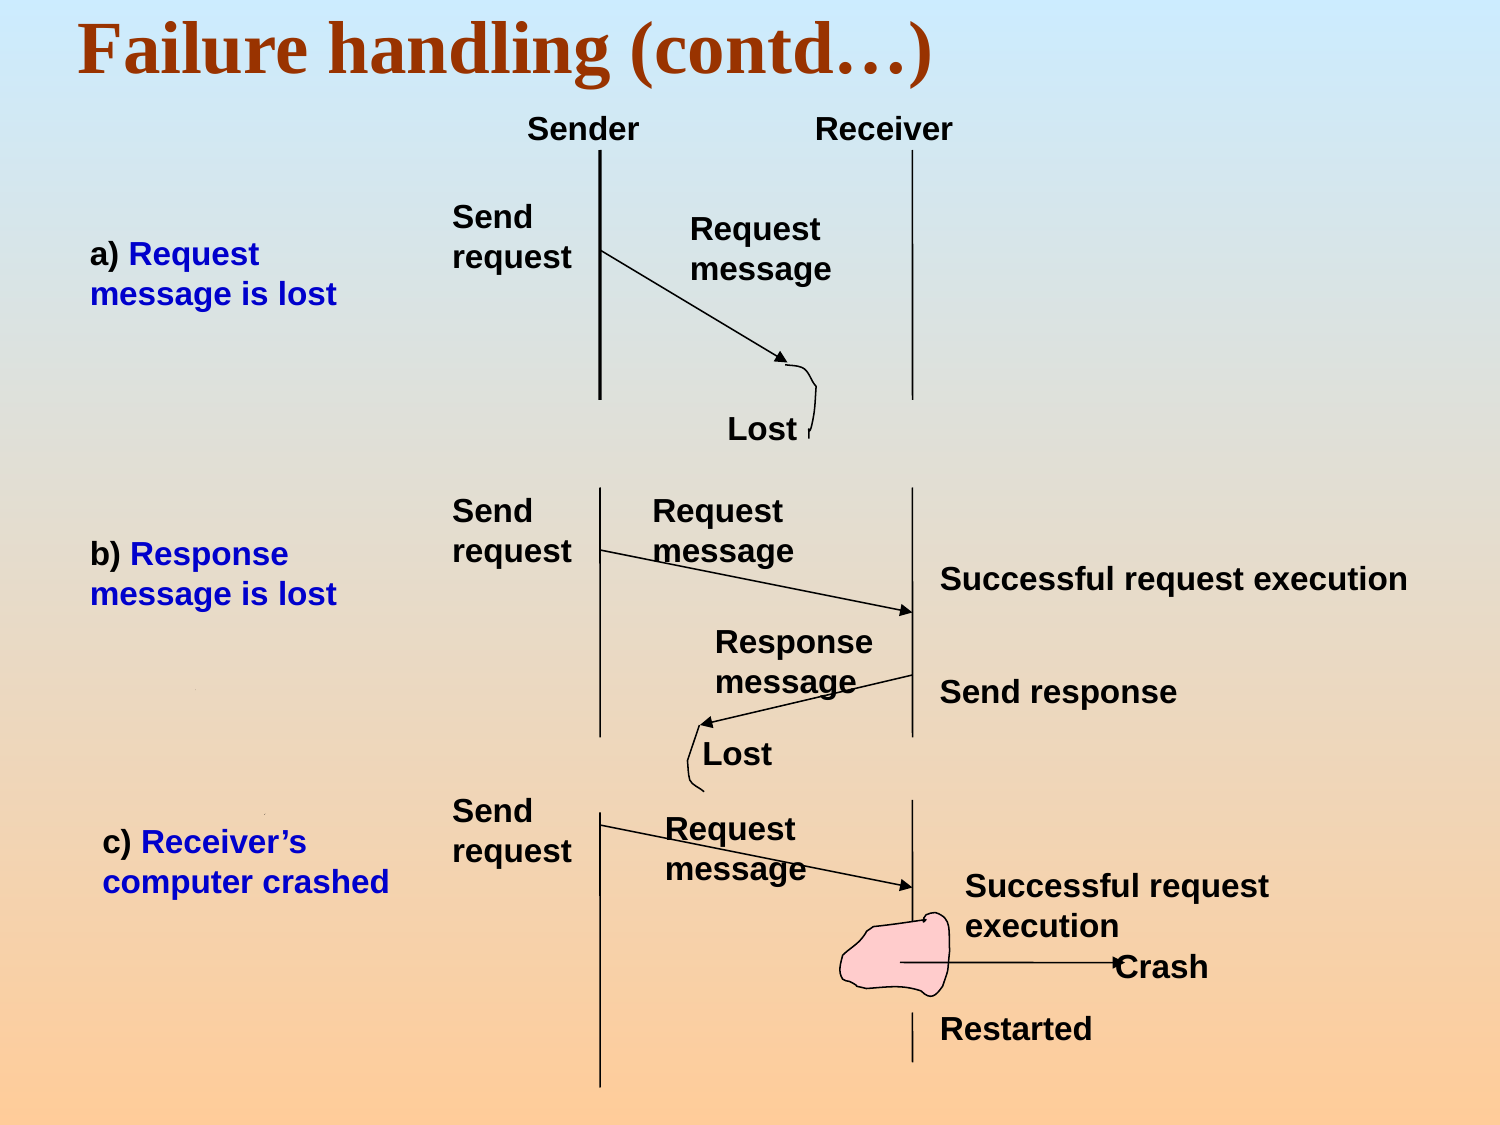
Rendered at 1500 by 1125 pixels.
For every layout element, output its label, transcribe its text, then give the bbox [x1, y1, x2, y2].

title Failure handling (contd…) [62, 0, 1413, 138]
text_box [74, 99, 1500, 1063]
